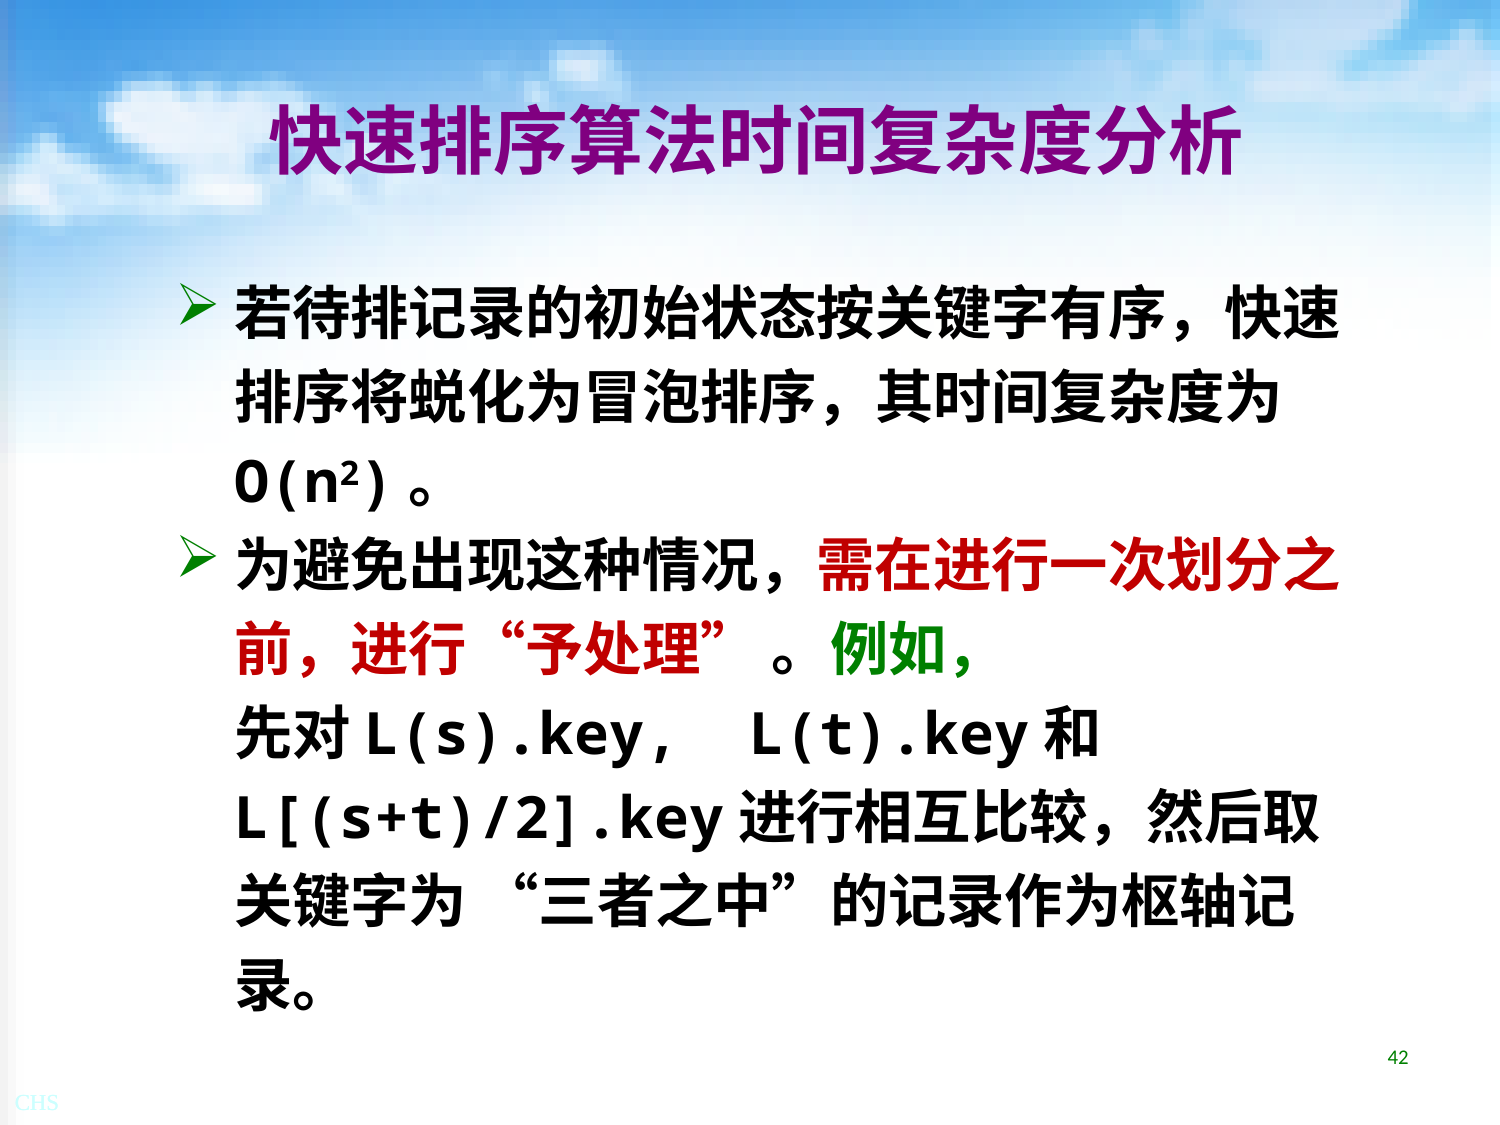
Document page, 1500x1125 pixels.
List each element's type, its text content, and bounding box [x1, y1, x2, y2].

list 若待排记录的初始状态按关键字有序，快速排序将蜕化为冒泡排序，其时间复杂度为O(n2)。 为避免出现这种情况，需在进行一次划分之前，进行“予处理” 。例如， 先对L(s).key, L(t).key和L[(s+t)/2].key进行相互比较，然后取关键字为 “三者之中”的记录作为枢轴记录。 [175, 262, 1377, 1009]
slide_number 42 [1366, 1041, 1430, 1071]
title 快速排序算法时间复杂度分析 [175, 44, 1337, 233]
picture [0, 0, 1500, 1125]
